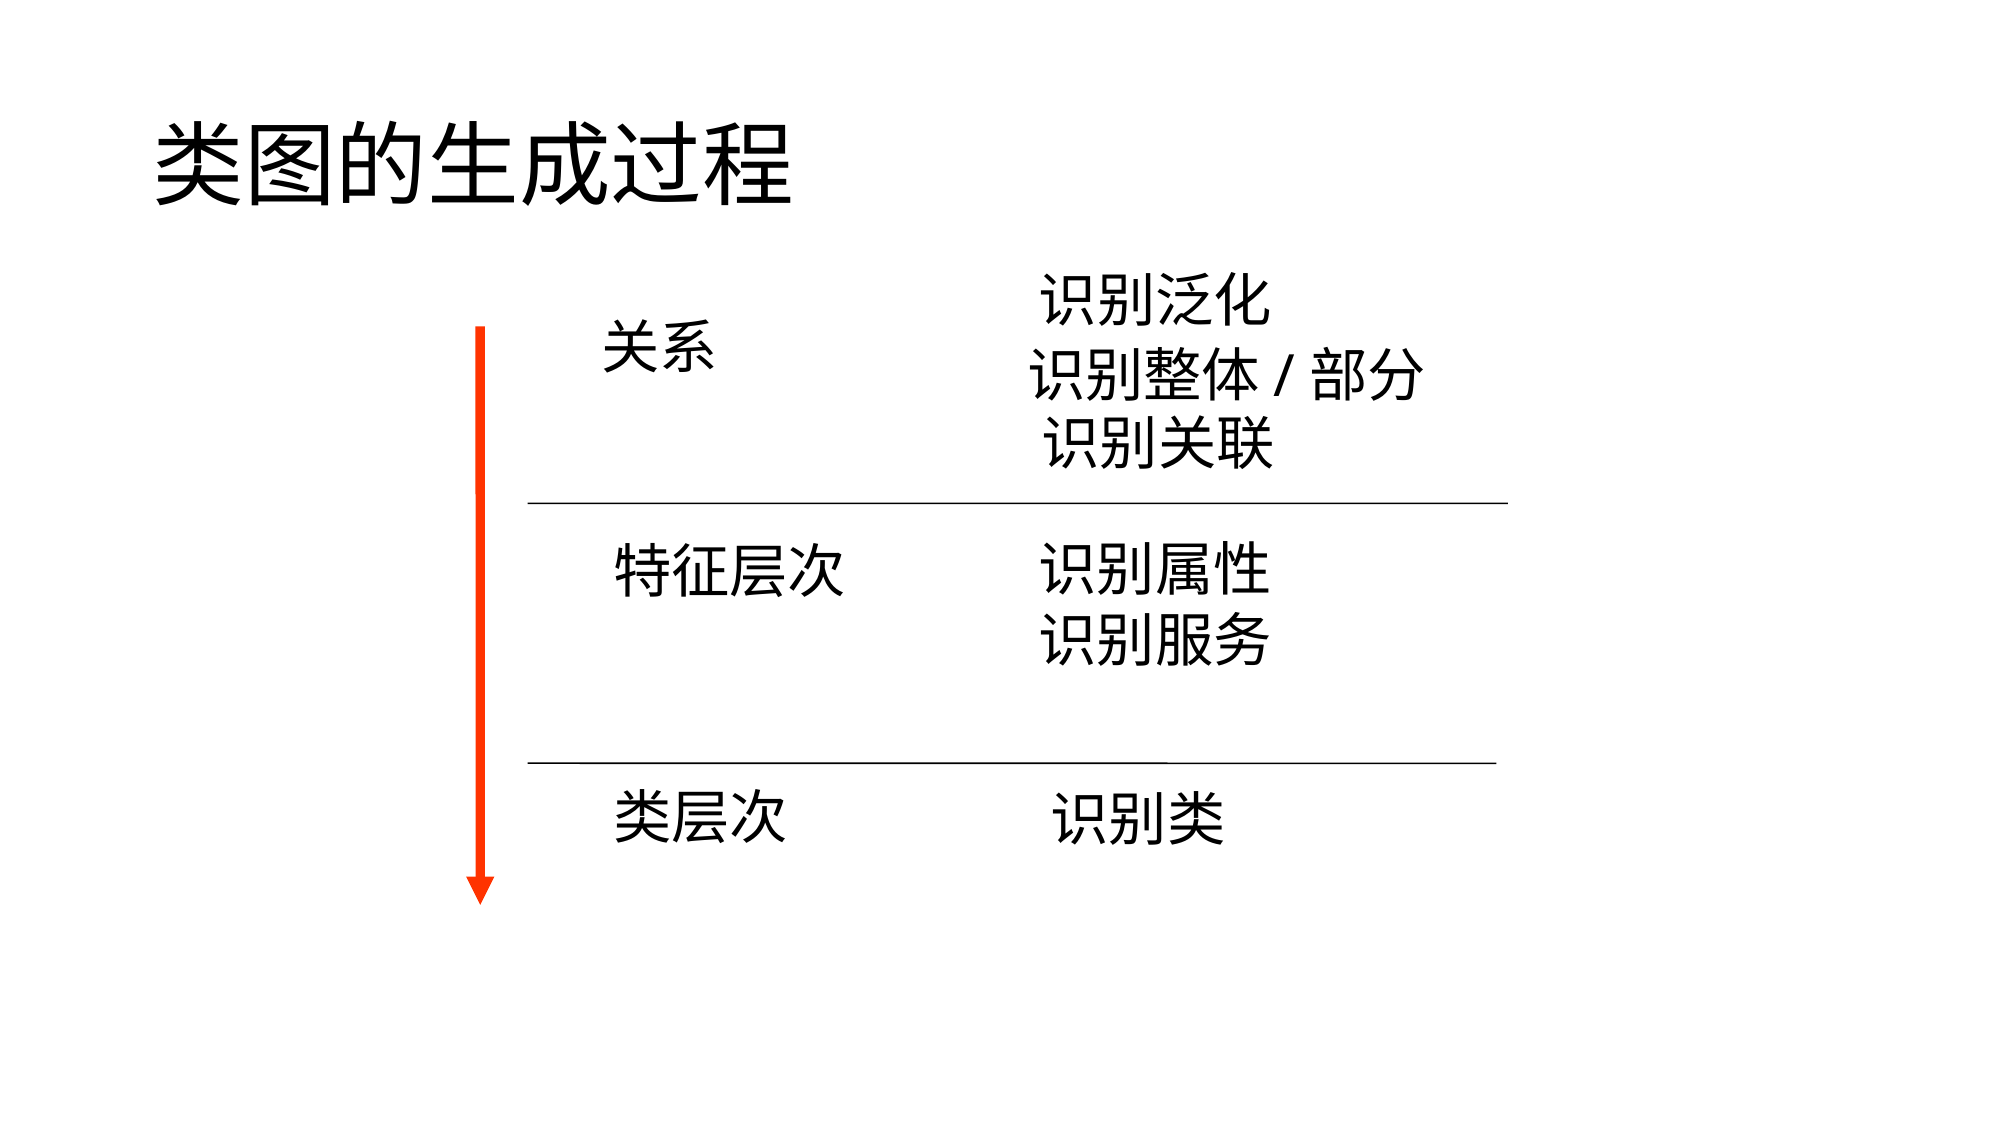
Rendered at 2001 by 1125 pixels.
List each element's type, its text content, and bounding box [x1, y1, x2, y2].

text_box 特征层次 [598, 527, 862, 612]
text_box 关系 [586, 302, 734, 388]
text_box 类层次 [598, 772, 804, 858]
text_box 识别整体/部分 [1012, 331, 1442, 416]
text_box 识别关联 [1026, 398, 1290, 484]
text_box 识别泛化 [1024, 255, 1287, 341]
text_box 识别服务 [1023, 595, 1288, 681]
text_box [474, 326, 487, 905]
text_box 识别类 [1035, 774, 1241, 860]
text_box 识别属性 [1023, 524, 1288, 595]
title 类图的生成过程 [137, 59, 1863, 278]
